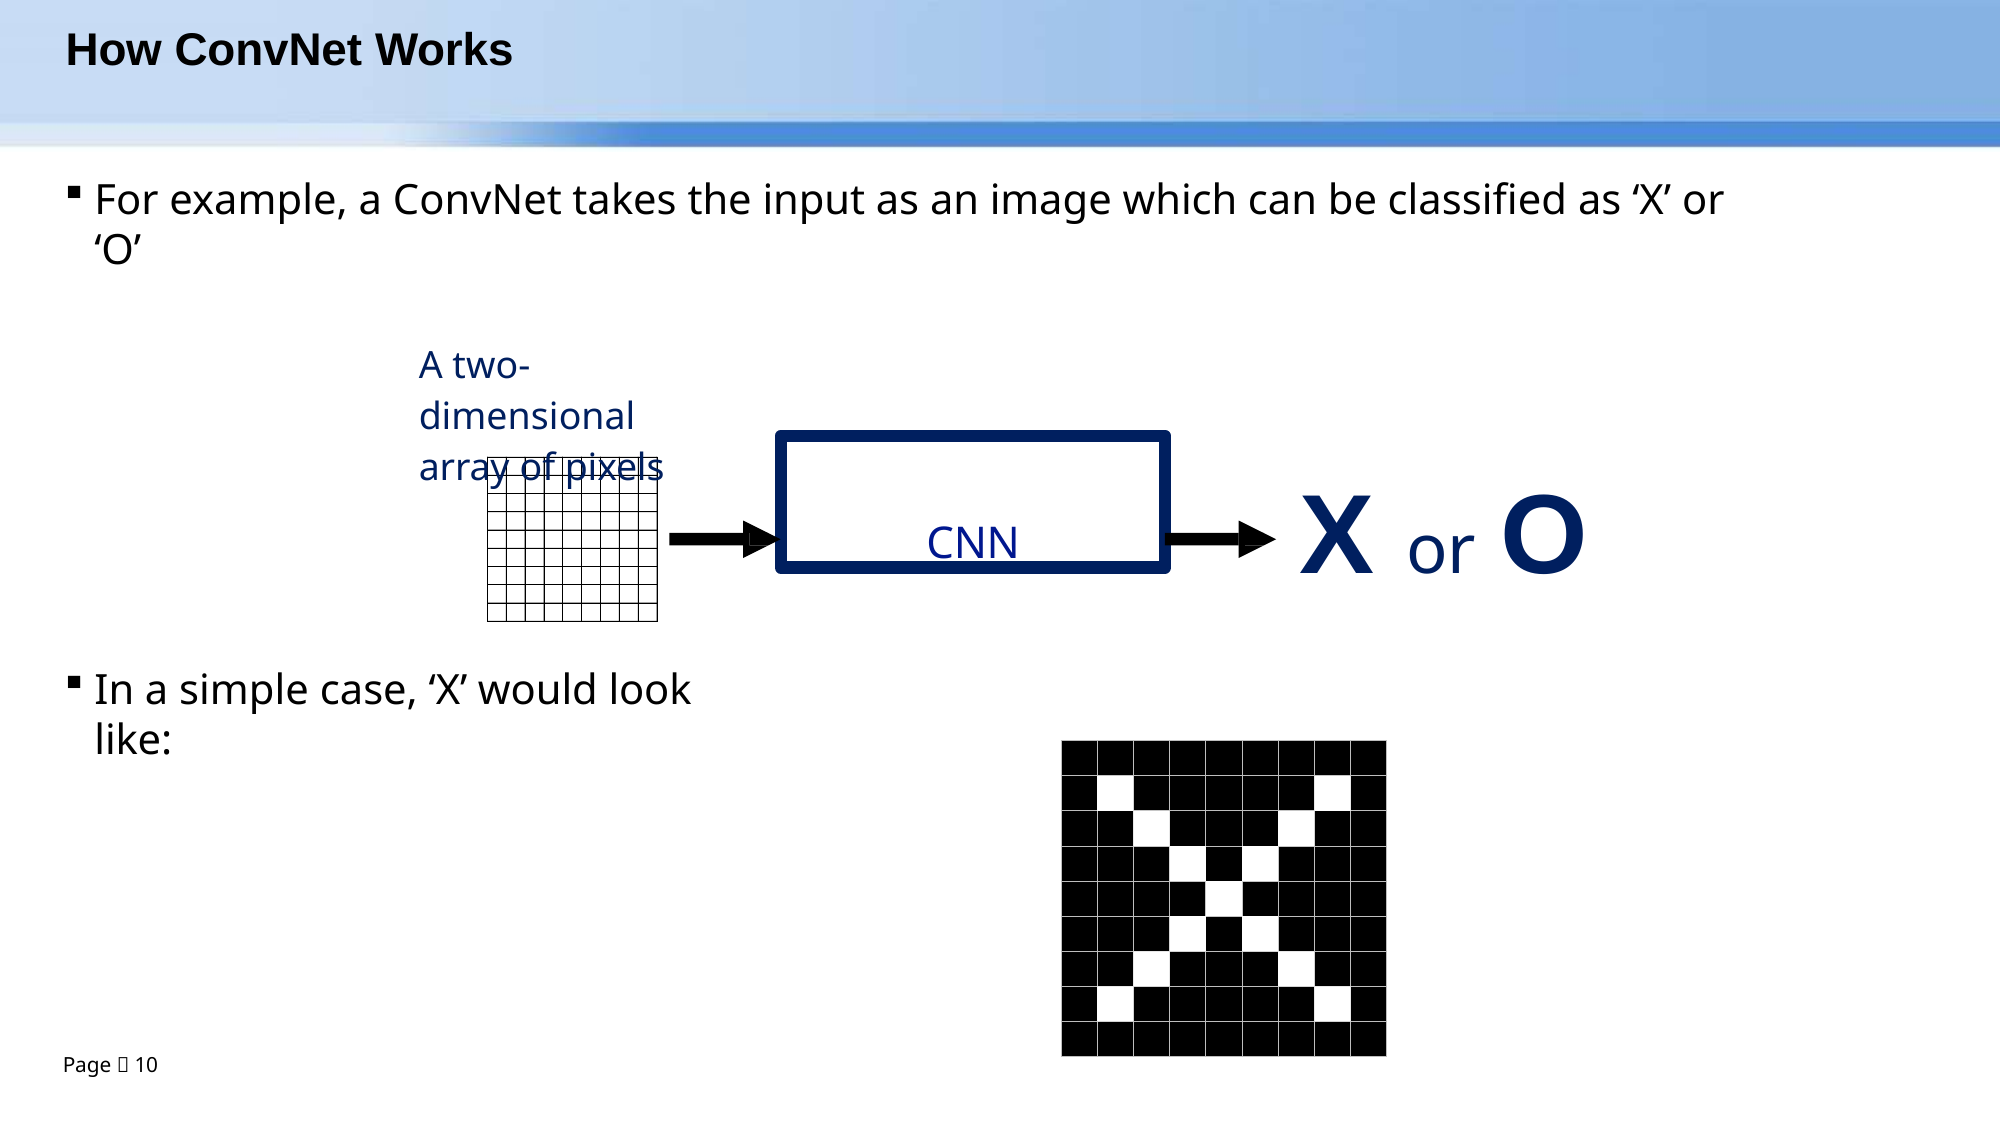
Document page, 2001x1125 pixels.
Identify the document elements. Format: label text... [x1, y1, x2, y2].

table_cell [1098, 882, 1133, 916]
table_cell [1170, 776, 1205, 810]
table_cell [1170, 811, 1205, 846]
table_cell [1098, 952, 1133, 986]
table_cell [1315, 811, 1350, 846]
table_cell [1279, 776, 1314, 810]
text_box [1097, 775, 1351, 1022]
table_cell [1062, 917, 1097, 951]
table_cell [1134, 987, 1169, 1021]
text_box [669, 520, 781, 559]
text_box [486, 456, 658, 622]
table_cell [1062, 952, 1097, 986]
table_cell [1170, 987, 1205, 1021]
picture [0, 0, 2000, 152]
table_header [1279, 741, 1314, 775]
table_cell [1206, 987, 1242, 1021]
table_cell [1315, 847, 1350, 881]
table_cell [1243, 882, 1278, 916]
table_header [1351, 741, 1386, 775]
table_header [1170, 741, 1205, 775]
table_cell [1315, 882, 1350, 916]
table_cell [1062, 847, 1097, 881]
table_header [1243, 741, 1278, 775]
table_cell [1351, 952, 1386, 986]
table_cell [1134, 917, 1169, 951]
table_cell [1098, 917, 1133, 951]
table_cell [1279, 917, 1314, 951]
table_cell [1170, 1022, 1205, 1056]
table_cell [1134, 776, 1169, 810]
table_cell [1206, 952, 1242, 986]
table_cell [1243, 987, 1278, 1021]
table_cell [1062, 776, 1097, 810]
table_cell [1134, 882, 1169, 916]
table_cell [1062, 811, 1097, 846]
table_cell [1351, 847, 1386, 881]
table_cell [1098, 811, 1133, 846]
title How ConvNet Works [63, 17, 519, 170]
table_cell [1351, 811, 1386, 846]
text_box In a simple case, ‘X’ would look like: [62, 660, 761, 763]
table_cell [1279, 882, 1314, 916]
table_cell [1098, 1022, 1133, 1056]
table_cell [1062, 882, 1097, 916]
table_cell [1315, 1022, 1350, 1056]
table_header [1062, 741, 1097, 775]
table_header [1315, 741, 1350, 775]
table_cell [1351, 1022, 1386, 1056]
table_cell [1062, 987, 1097, 1021]
table_cell [1206, 847, 1242, 881]
table_cell [1351, 987, 1386, 1021]
table_cell [1351, 776, 1386, 810]
slide_number Page  10 [60, 1051, 162, 1125]
table_header [1206, 741, 1242, 775]
table_cell [1134, 847, 1169, 881]
text_box X or O [1297, 459, 1589, 597]
table_cell [1279, 847, 1314, 881]
table_cell [1243, 1022, 1278, 1056]
table_cell [1351, 882, 1386, 916]
table_cell [1170, 882, 1205, 916]
text_box CNN [780, 436, 1165, 568]
table_cell [1062, 1022, 1097, 1056]
table_cell [1206, 776, 1242, 810]
table_cell [1243, 811, 1278, 846]
text_box [1164, 520, 1277, 559]
table_header [1134, 741, 1169, 775]
table_cell [1206, 1022, 1242, 1056]
table_cell [1206, 811, 1242, 846]
table_cell [1243, 776, 1278, 810]
table_cell [1315, 917, 1350, 951]
table_cell [1351, 917, 1386, 951]
table_cell [1206, 917, 1242, 951]
text_box For example, a ConvNet takes the input as an image which can be classified as ‘X’ or ‘O’ [62, 170, 1730, 273]
text_box A two-dimensional array of pixels [416, 333, 724, 489]
table_cell [1315, 952, 1350, 986]
table_cell [1134, 1022, 1169, 1056]
table_cell [1098, 847, 1133, 881]
table_header [1098, 741, 1133, 775]
table_cell [1243, 952, 1278, 986]
table_cell [1170, 952, 1205, 986]
table_cell [1279, 1022, 1314, 1056]
table_cell [1279, 987, 1314, 1021]
